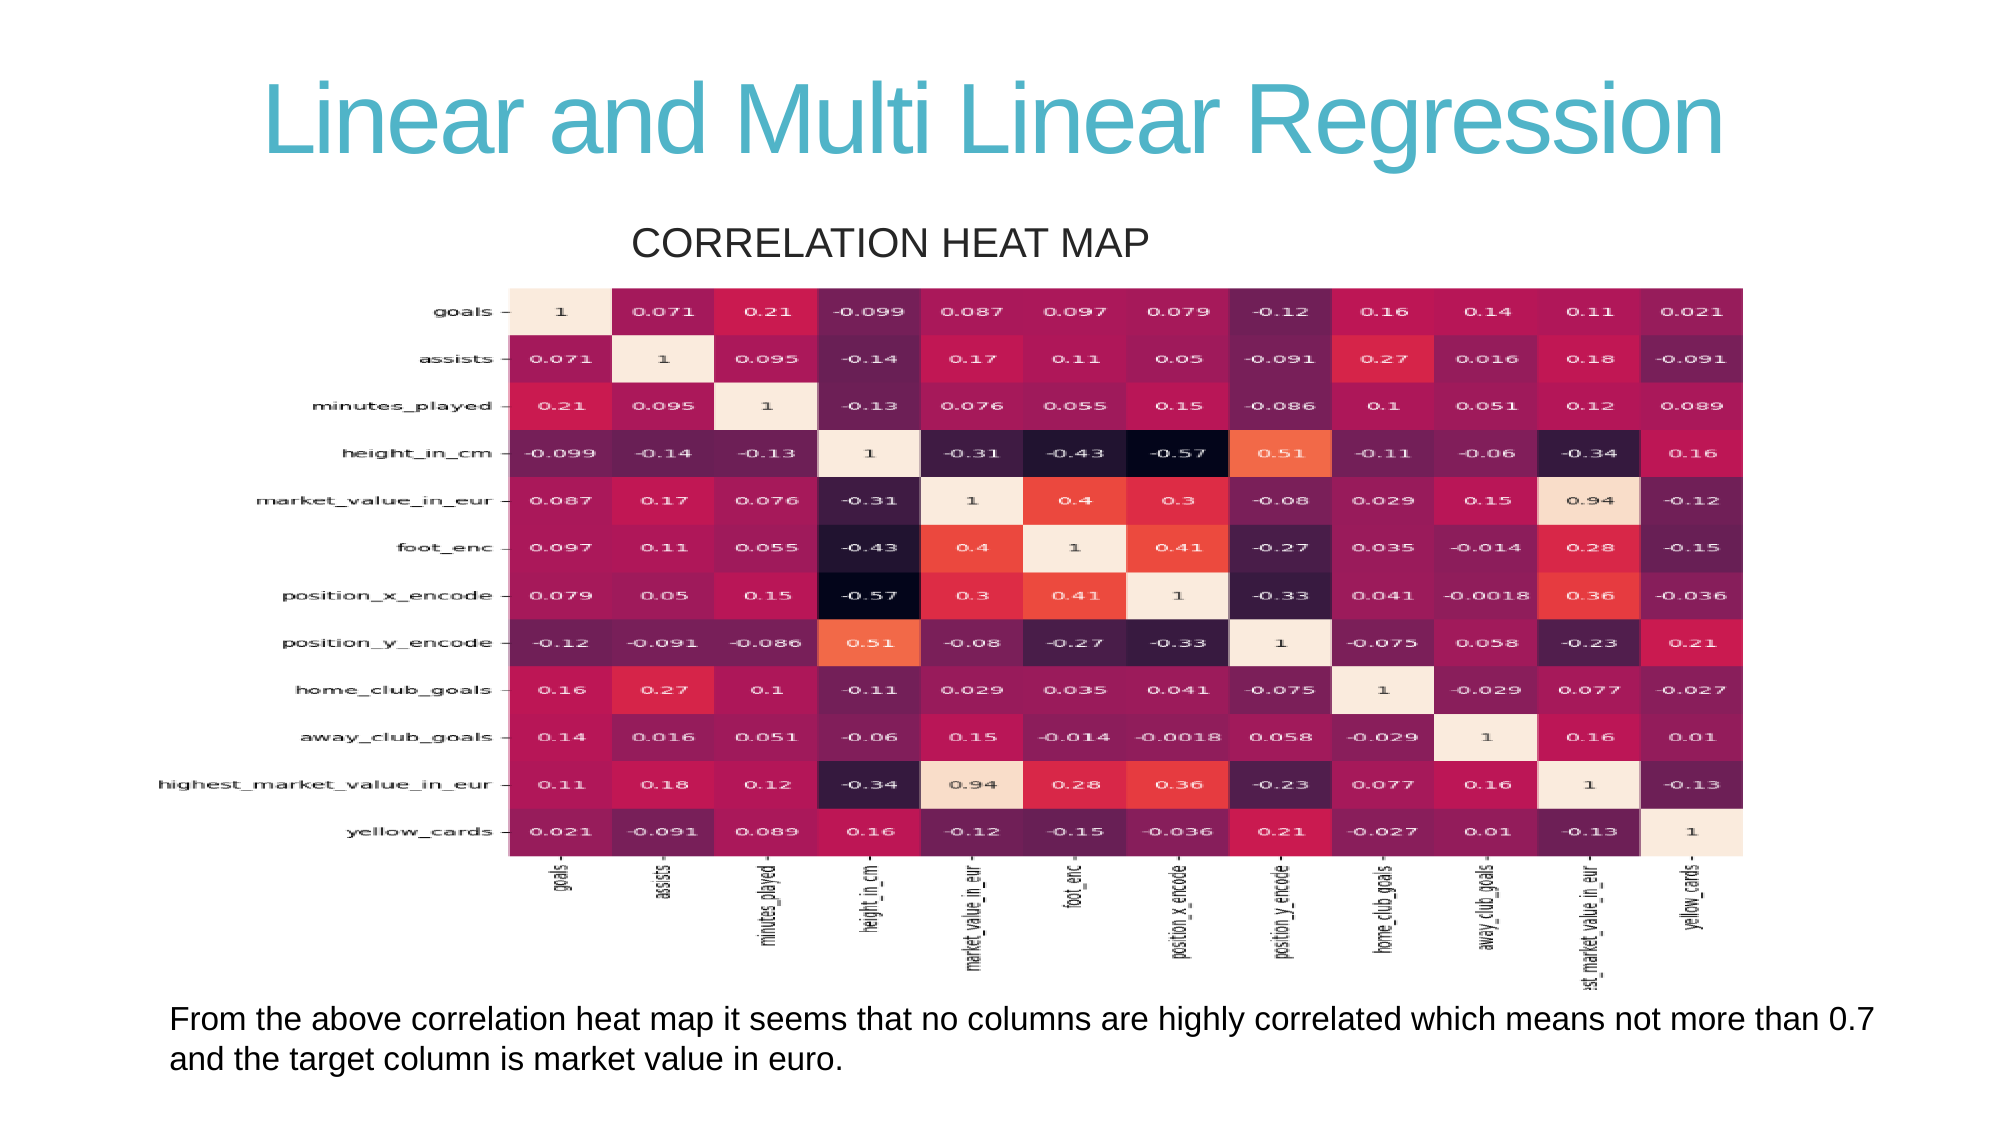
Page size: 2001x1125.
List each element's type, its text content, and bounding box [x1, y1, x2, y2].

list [45, 283, 1784, 991]
text_box From the above correlation heat map it seems that no columns are highly correlated which means not more than 0.7 and the target column is market value in euro. [154, 989, 1906, 1085]
title Linear and Multi Linear Regression [110, 45, 1879, 200]
list Correlation heat map [513, 205, 1279, 283]
